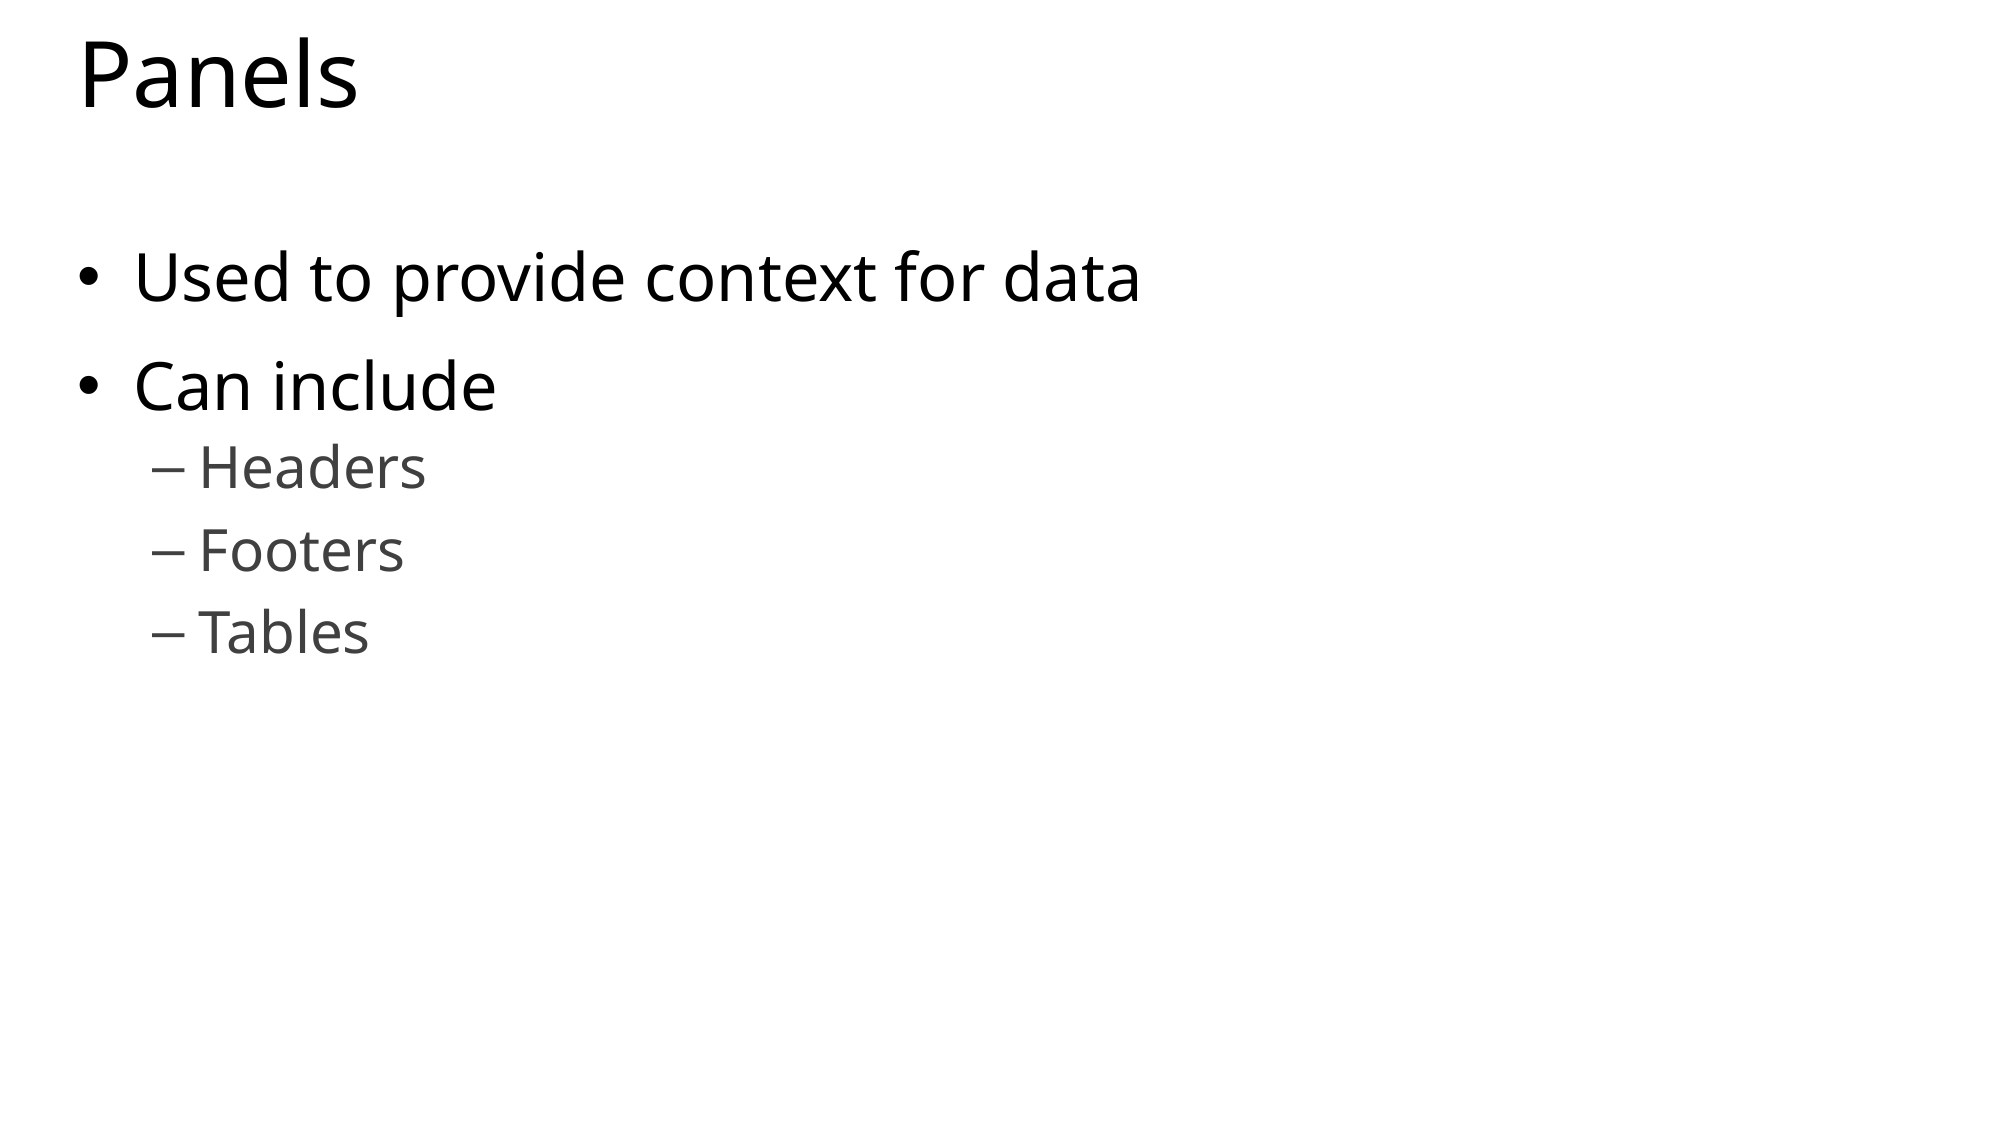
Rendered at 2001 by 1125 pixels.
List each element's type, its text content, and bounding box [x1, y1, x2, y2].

title Panels [62, 29, 1953, 205]
list Used to provide context for data Can include Headers Footers Tables [62, 227, 1953, 1096]
